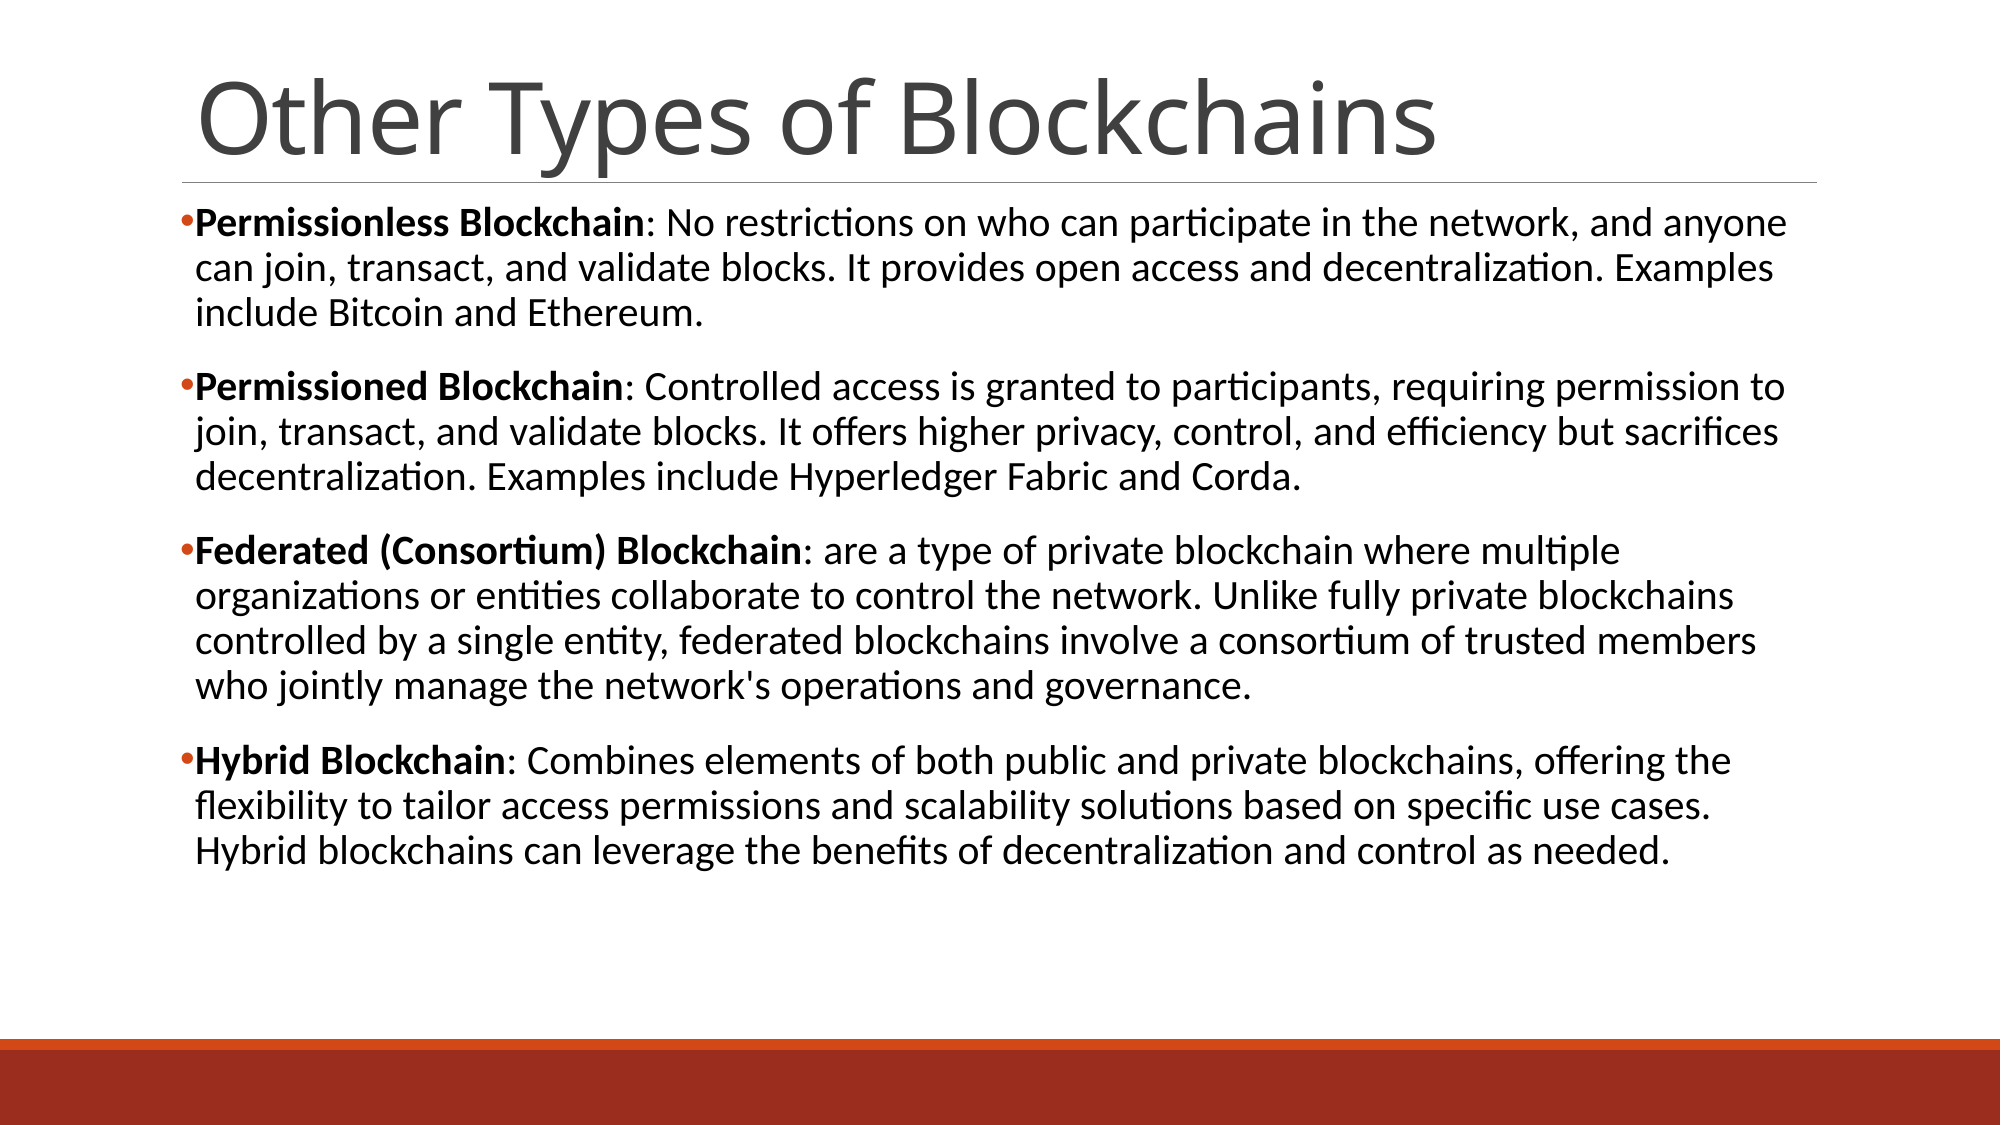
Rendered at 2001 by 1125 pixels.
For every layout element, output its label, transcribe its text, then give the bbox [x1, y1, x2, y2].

list Permissionless Blockchain: No restrictions on who can participate in the network, and anyone can join, transact, and validate blocks. It provides open access and decentralization. Examples include Bitcoin and Ethereum. Permissioned Blockchain: Controlled access is granted to participants, requiring permission to join, transact, and validate blocks. It offers higher privacy, control, and efficiency but sacrifices decentralization. Examples include Hyperledger Fabric and Corda. Federated (Consortium) Blockchain: are a type of private blockchain where multiple organizations or entities collaborate to control the network. Unlike fully private blockchains controlled by a single entity, federated blockchains involve a consortium of trusted members who jointly manage the network's operations and governance. Hybrid Blockchain: Combines elements of both public and private blockchains, offering the flexibility to tailor access permissions and scalability solutions based on specific use cases. Hybrid blockchains can leverage the benefits of decentralization and control as needed. [180, 192, 1830, 963]
title Other Types of Blockchains [180, 47, 1830, 183]
